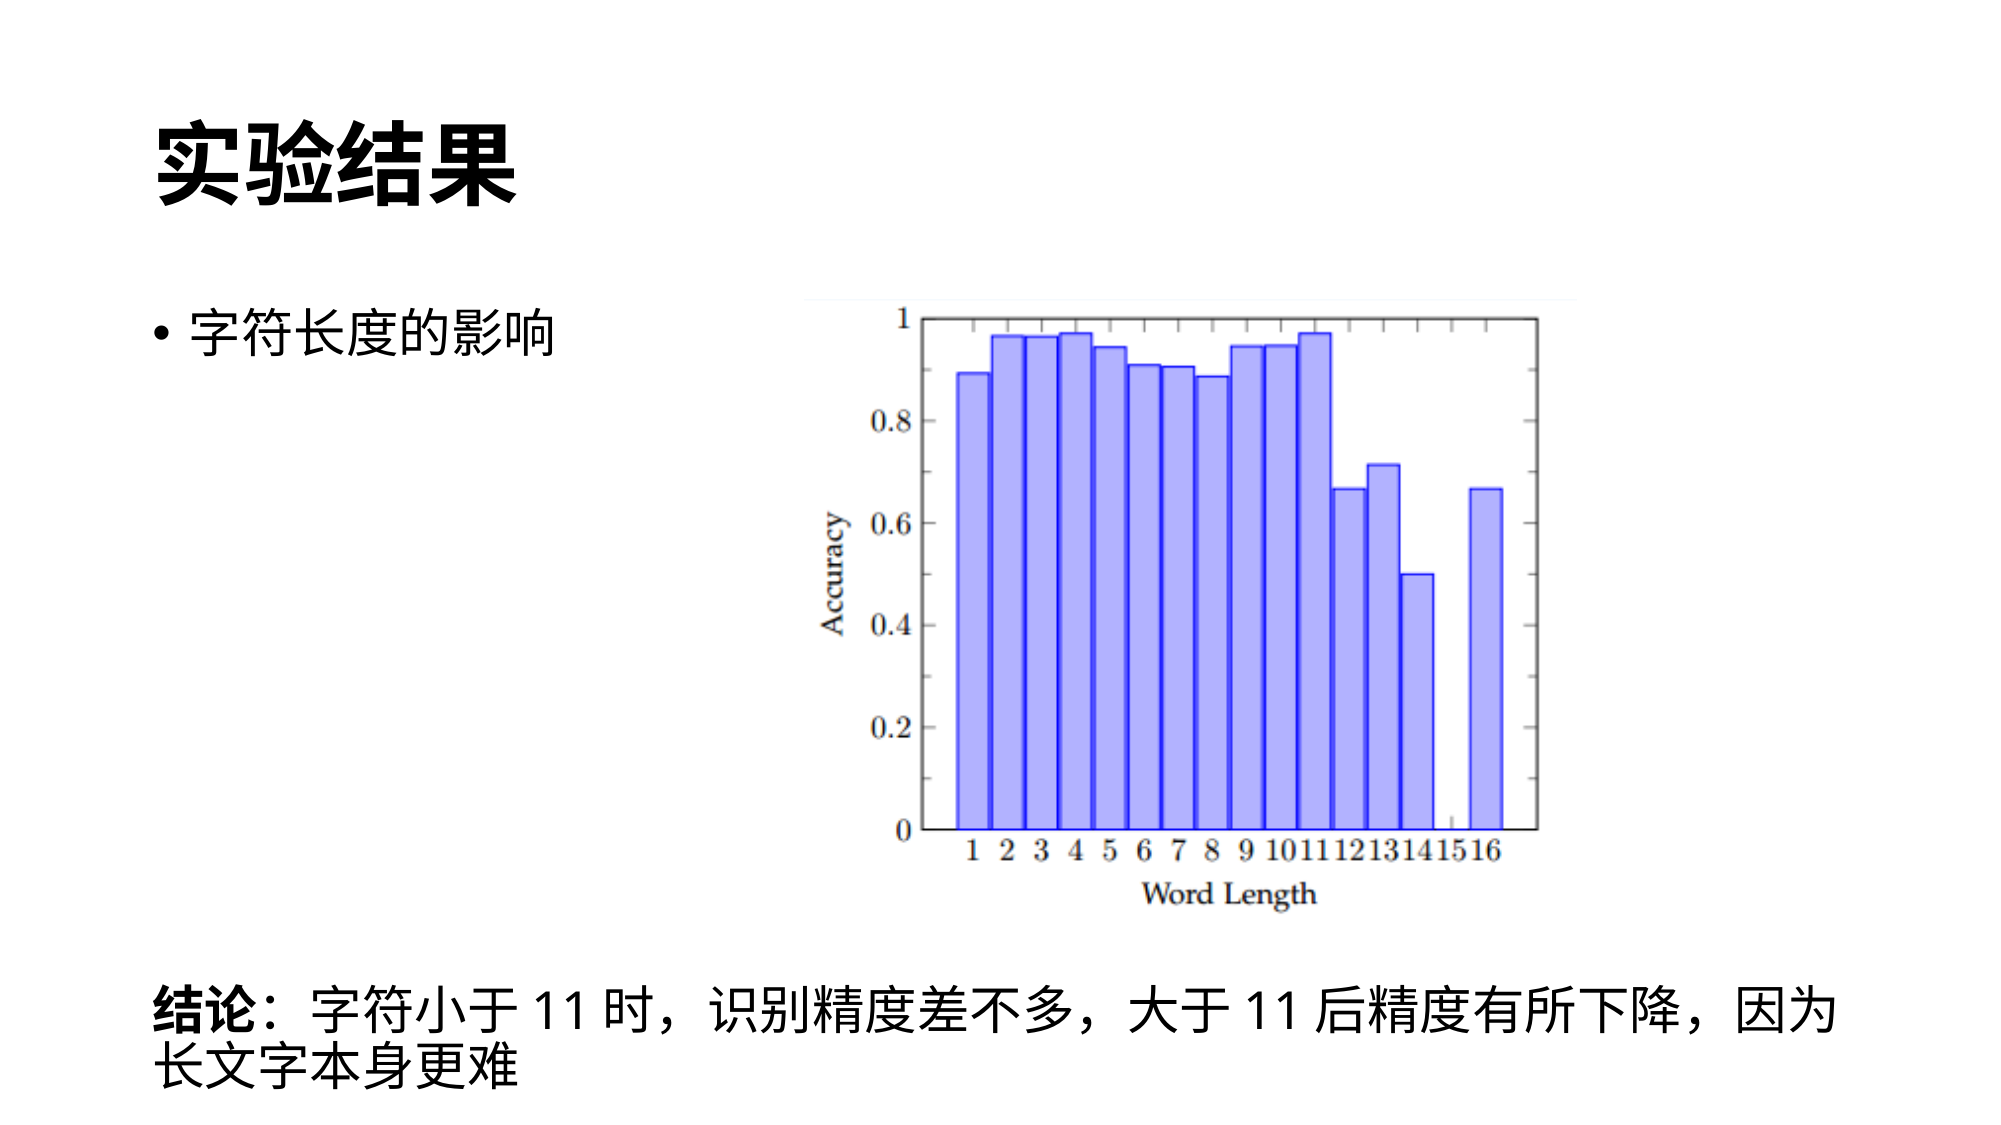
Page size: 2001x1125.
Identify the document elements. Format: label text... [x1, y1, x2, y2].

title 实验结果 [137, 59, 1863, 278]
list 字符长度的影响 结论：字符小于11时，识别精度差不多，大于11后精度有所下降，因为长文字本身更难 [137, 299, 1863, 1111]
picture [804, 299, 1577, 922]
